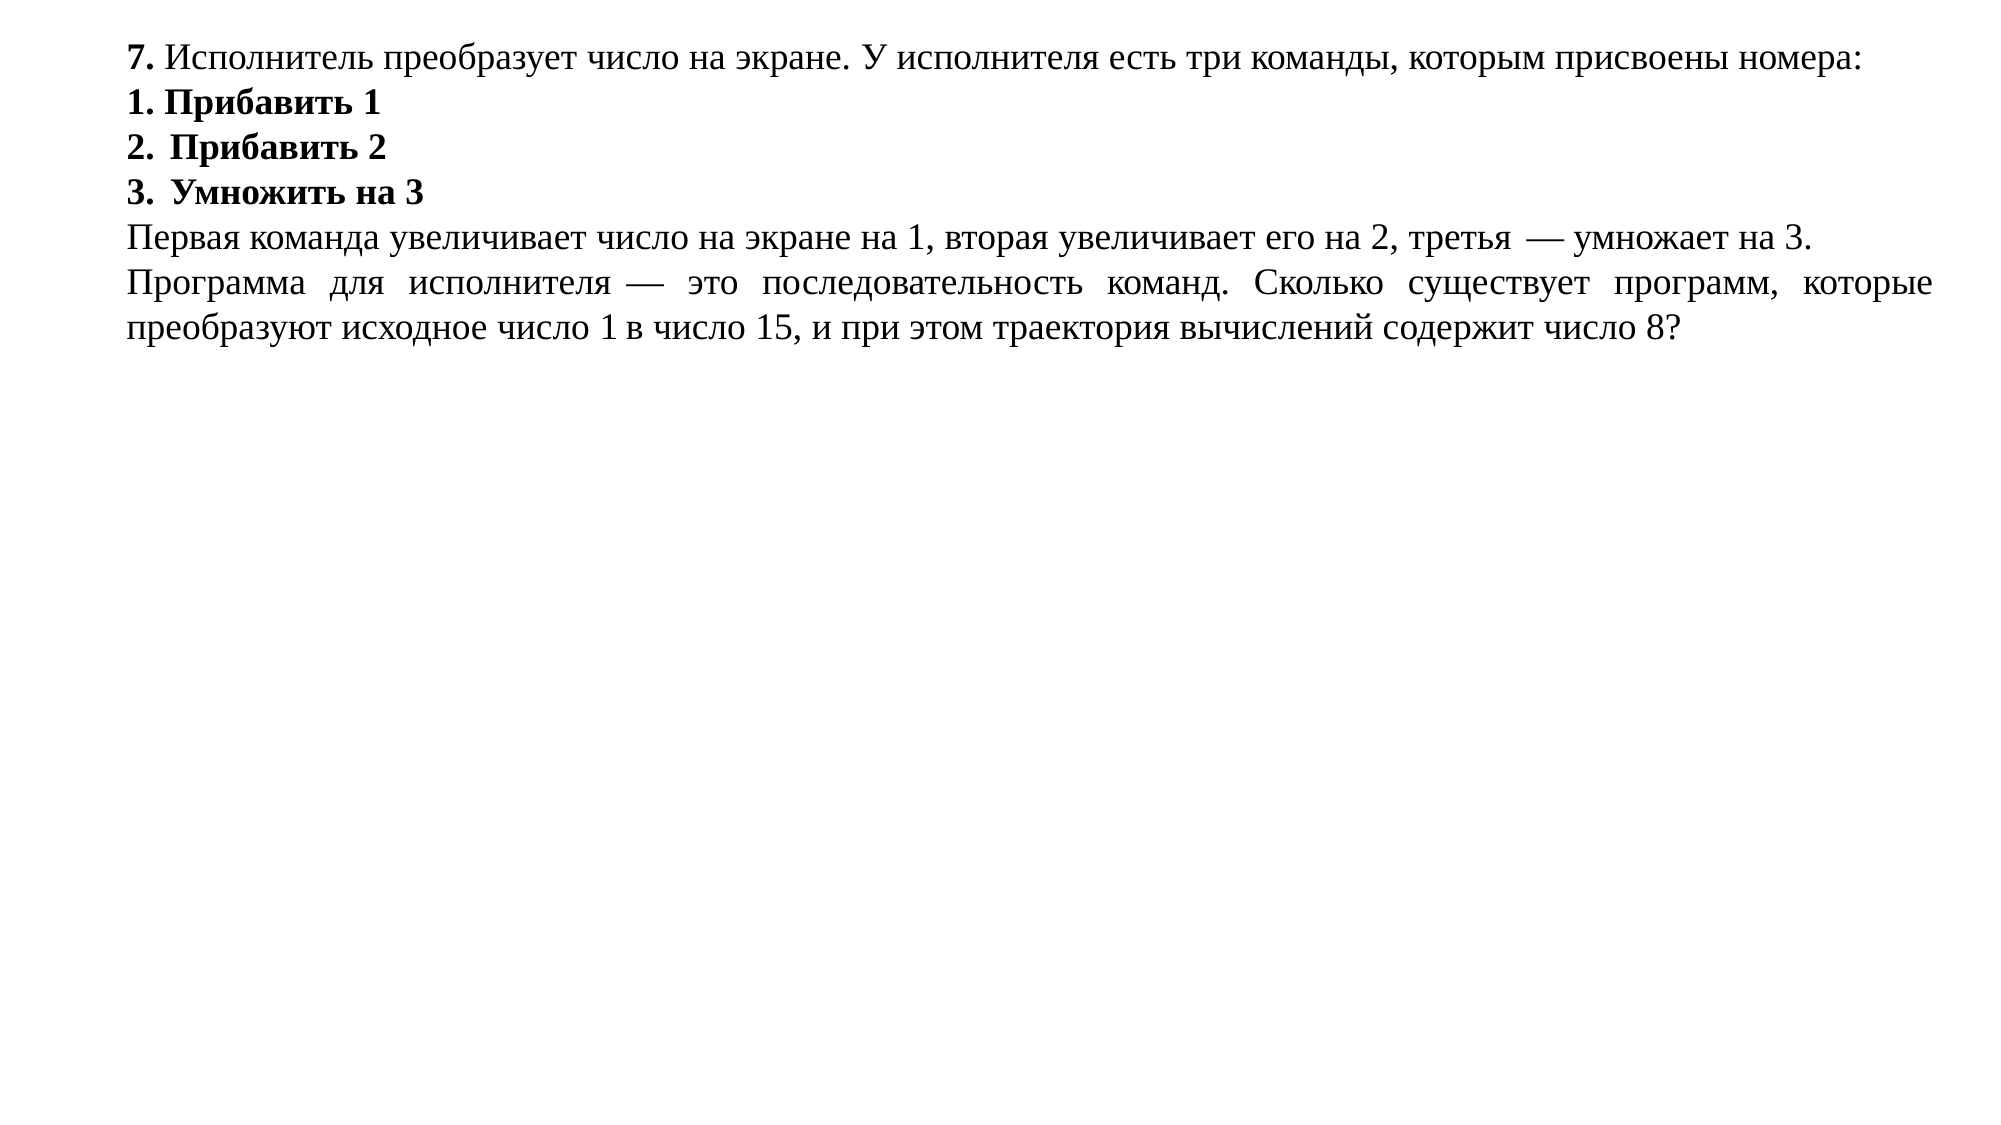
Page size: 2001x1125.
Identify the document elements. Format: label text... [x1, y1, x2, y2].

text_box 7. Исполнитель преобразует число на экране. У исполнителя есть три команды, которым присвоены номера: 1. Прибавить 1 2. Прибавить 2 3. Умножить на 3 Первая команда увеличивает число на экране на 1, вторая увеличивает его на 2, третья — умножает на 3. Программа для исполнителя — это последовательность команд. Сколько существует программ, которые преобразуют исходное число 1 в число 15, и при этом траектория вычислений содержит число 8? [111, 24, 1950, 355]
